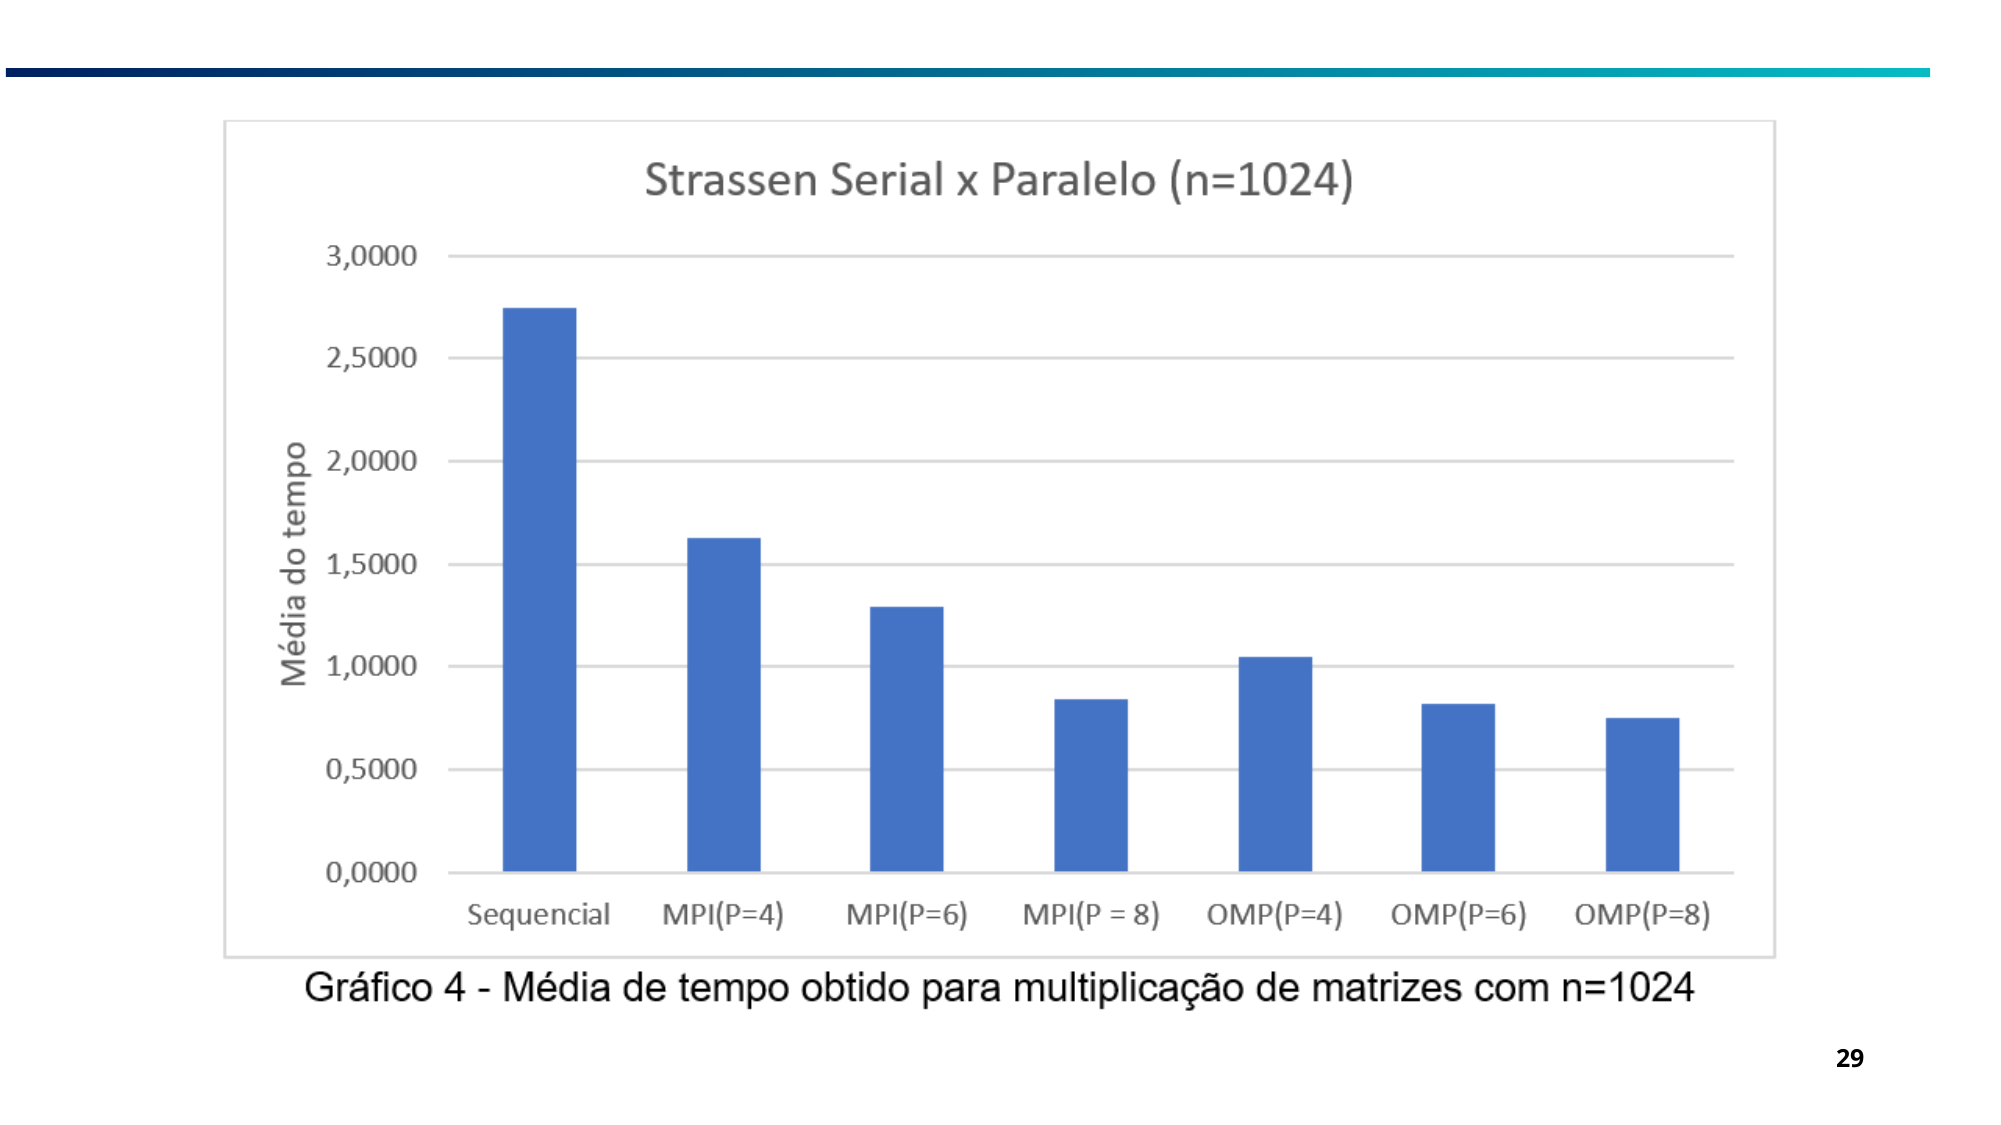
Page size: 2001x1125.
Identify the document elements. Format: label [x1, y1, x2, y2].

picture [669, 68, 678, 77]
picture [210, 111, 1789, 1014]
